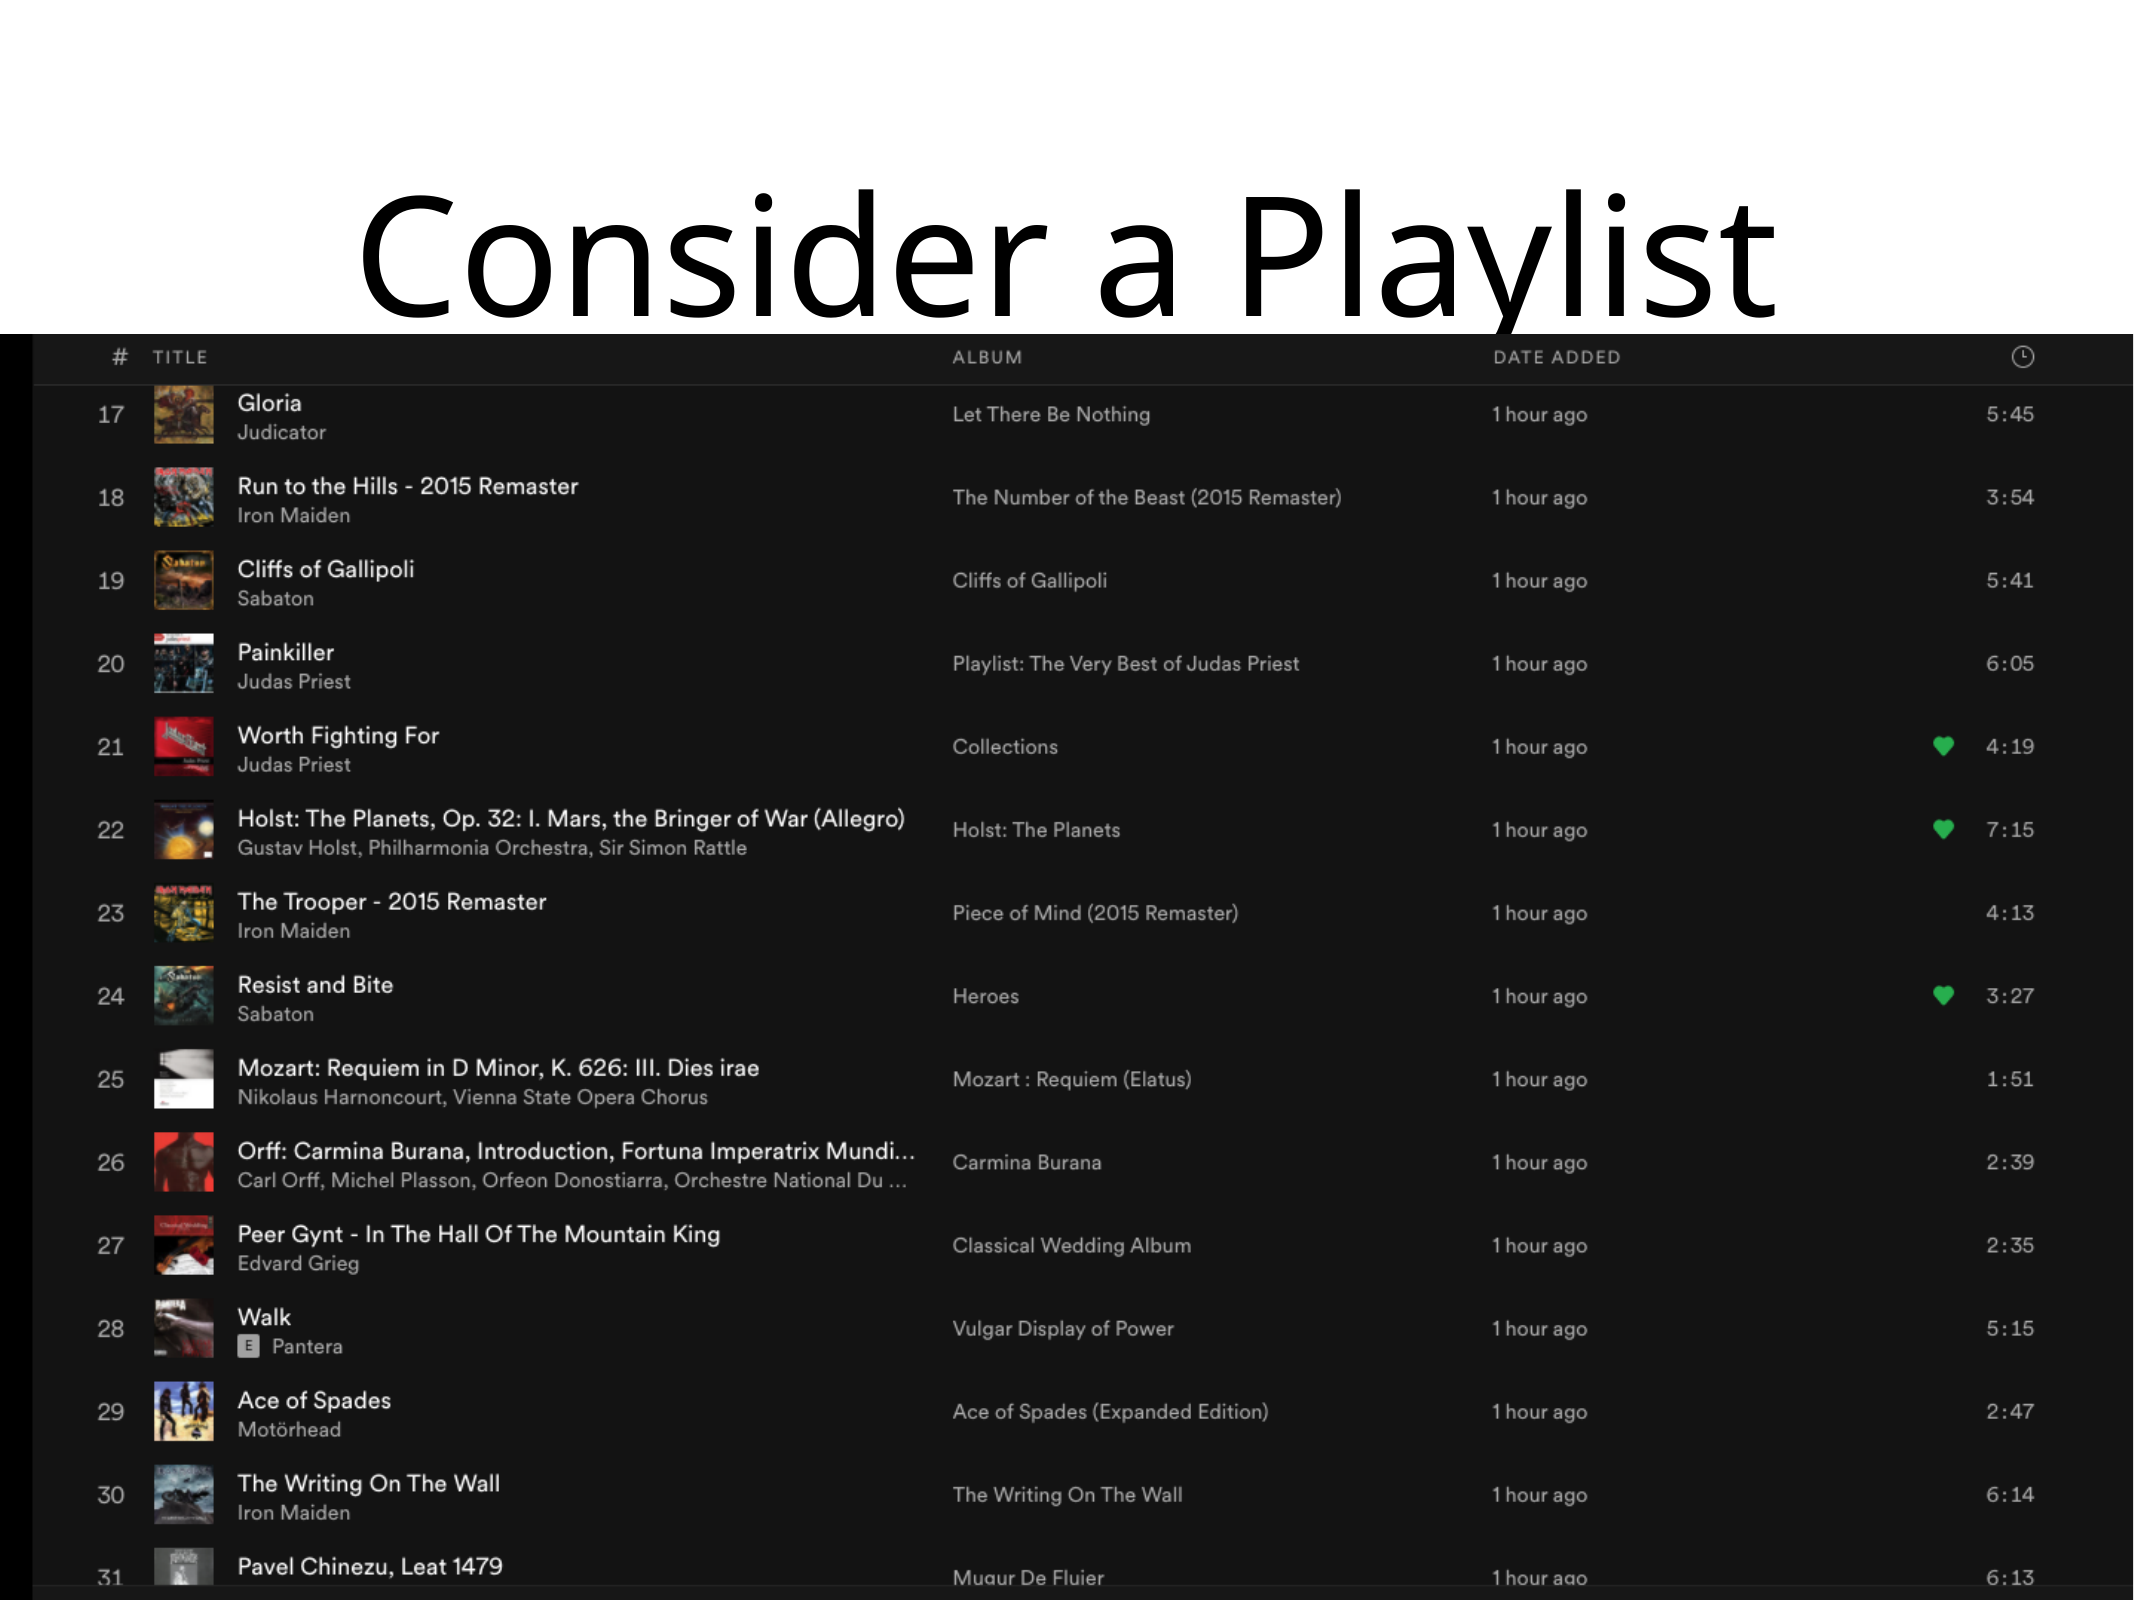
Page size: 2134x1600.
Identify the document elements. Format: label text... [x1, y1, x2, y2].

title Consider a Playlist [155, 72, 1978, 327]
picture [0, 333, 2134, 1600]
